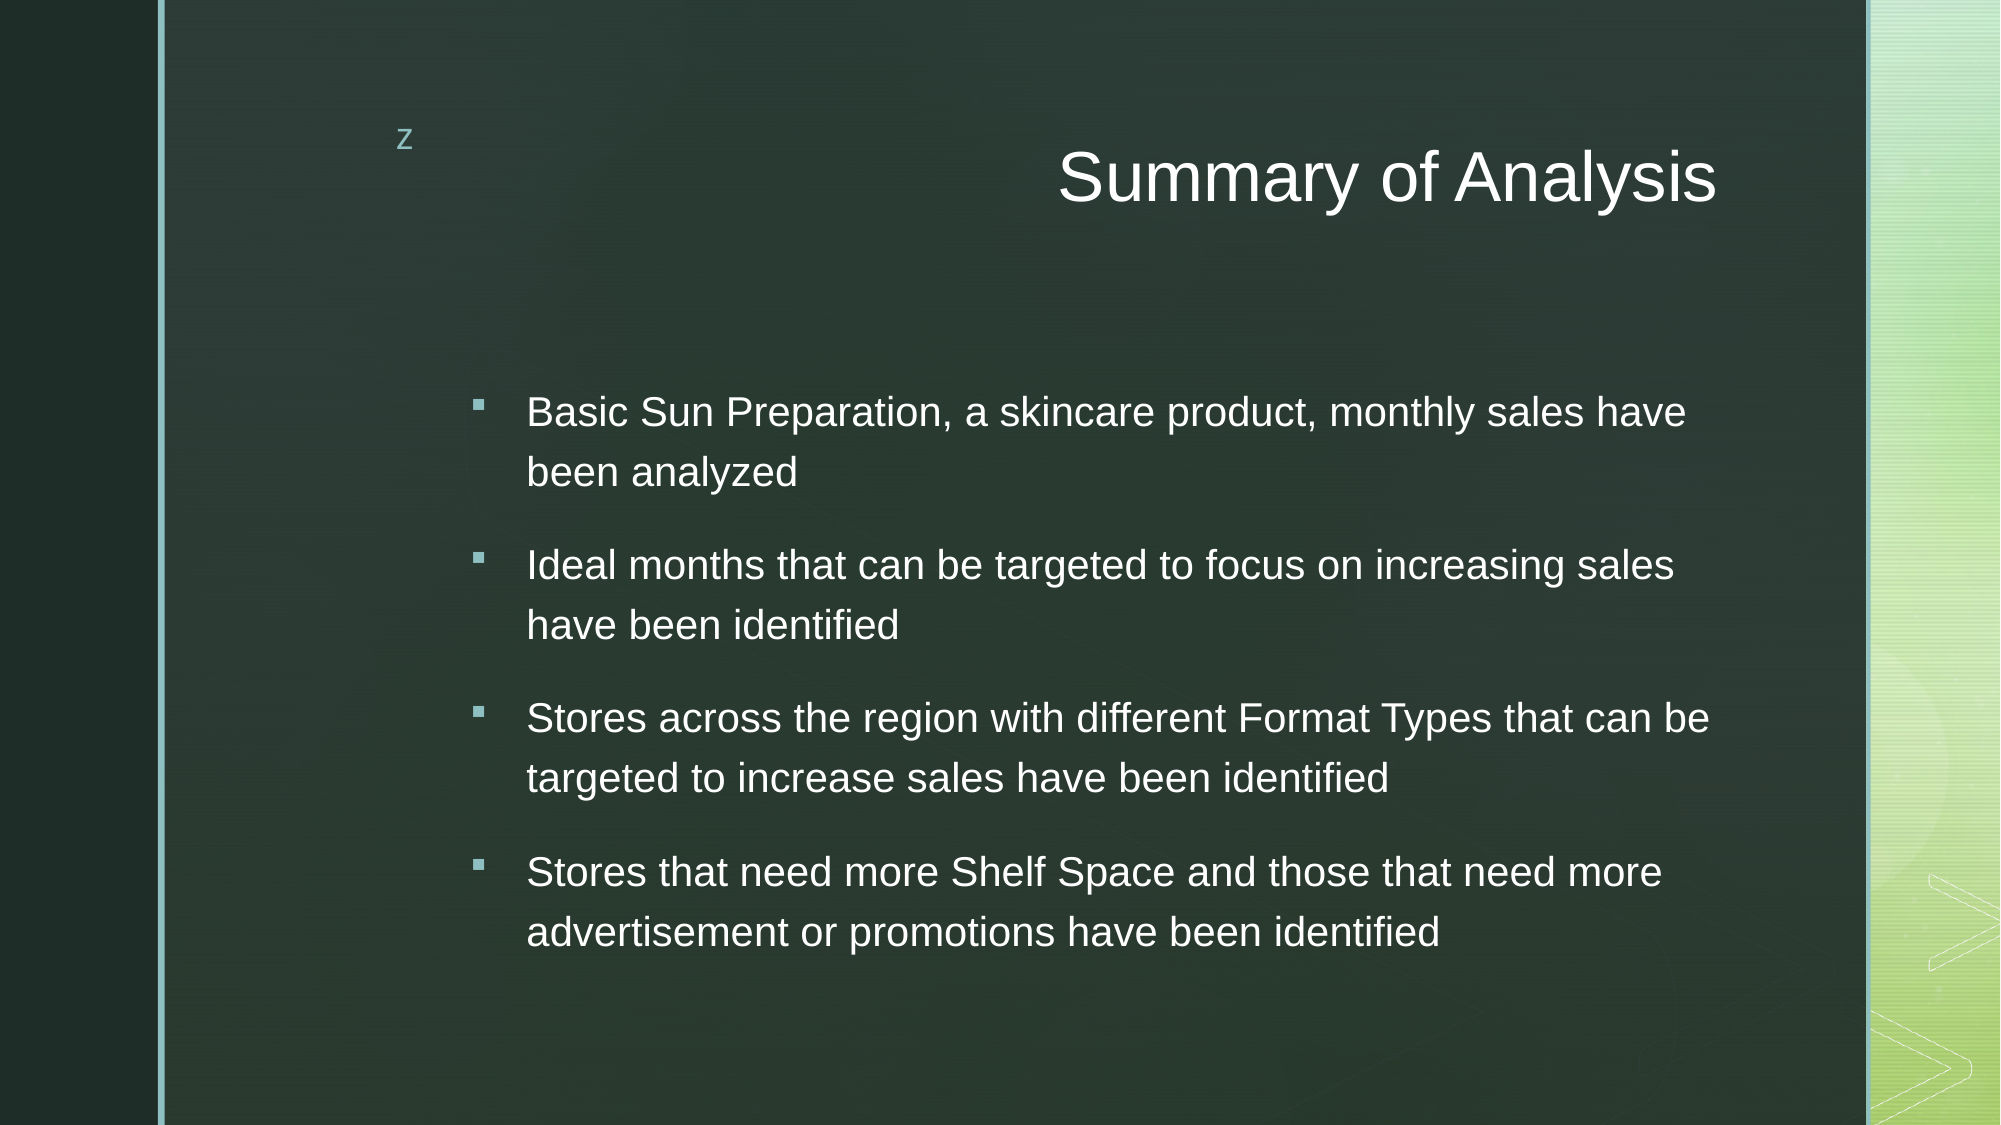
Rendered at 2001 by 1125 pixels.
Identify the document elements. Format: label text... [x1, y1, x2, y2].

list Basic Sun Preparation, a skincare product, monthly sales have been analyzed Ideal months that can be targeted to focus on increasing sales have been identified Stores across the region with different Format Types that can be targeted to increase sales have been identified Stores that need more Shelf Space and those that need more advertisement or promotions have been identified [454, 336, 1734, 993]
picture [1871, 0, 2001, 1125]
title Summary of Analysis [428, 132, 1734, 310]
